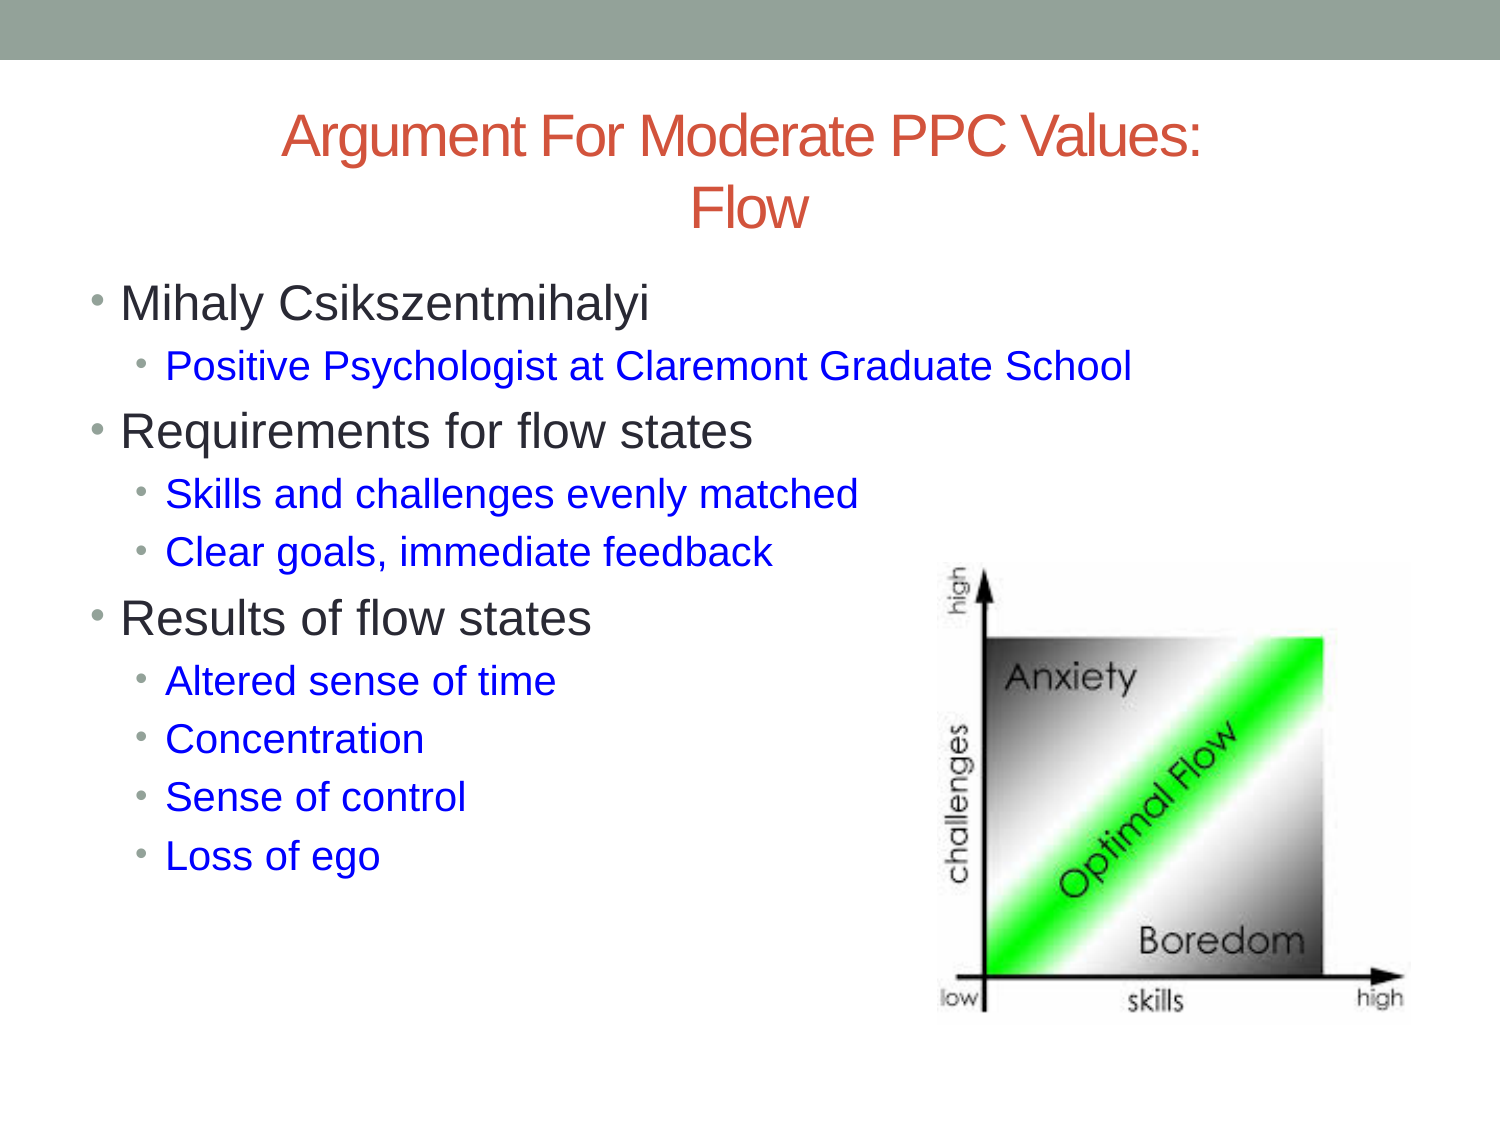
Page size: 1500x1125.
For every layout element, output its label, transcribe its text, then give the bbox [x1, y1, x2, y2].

list Mihaly Csikszentmihalyi Positive Psychologist at Claremont Graduate School Requirements for flow states Skills and challenges evenly matched Clear goals, immediate feedback Results of flow states Altered sense of time Concentration Sense of control Loss of ego [75, 262, 1425, 1063]
picture [937, 562, 1411, 1026]
title Argument For Moderate PPC Values: Flow [75, 87, 1425, 250]
